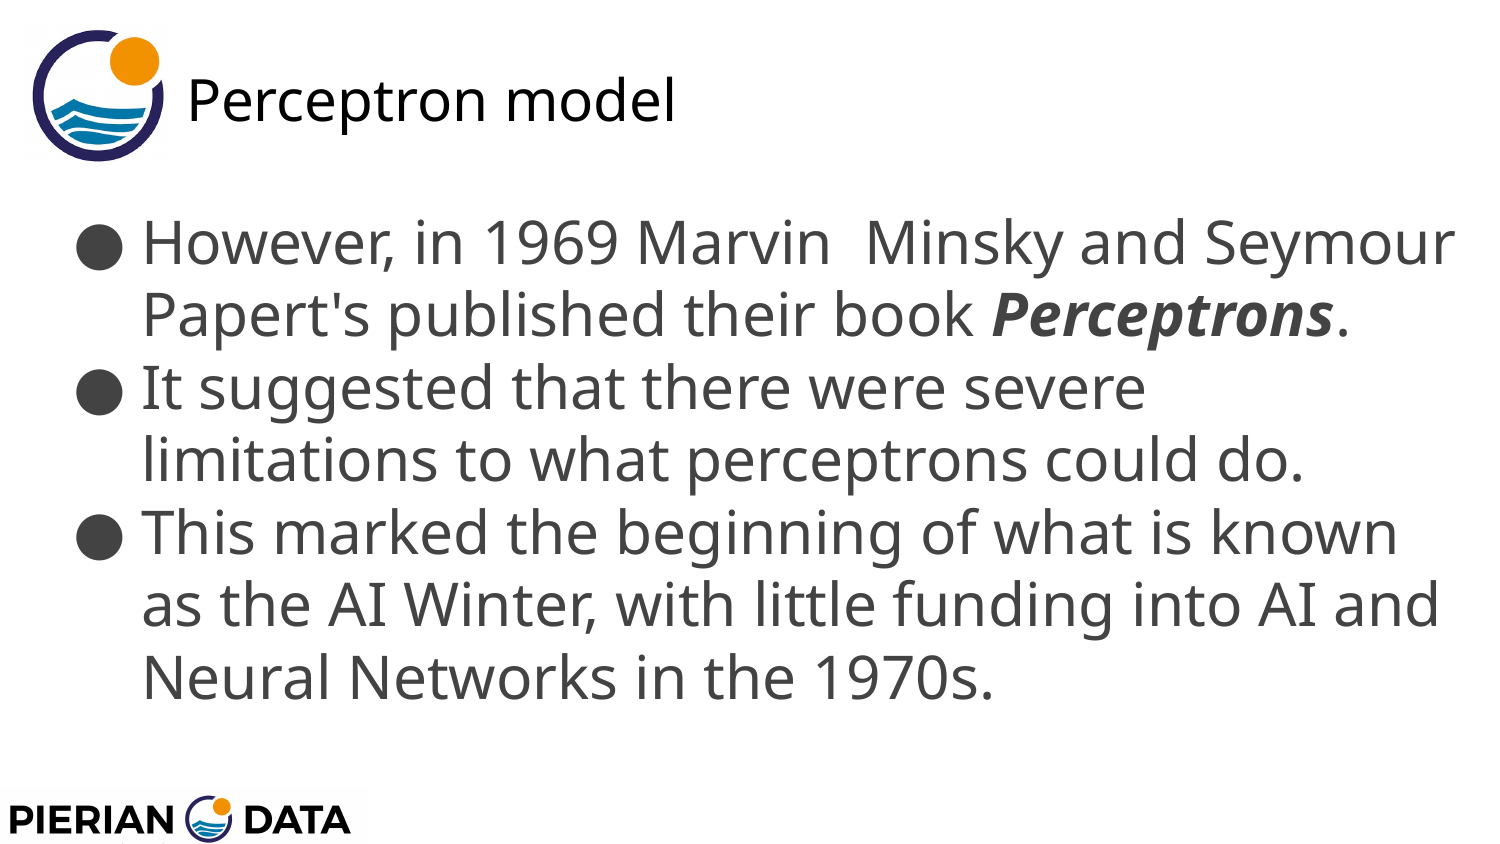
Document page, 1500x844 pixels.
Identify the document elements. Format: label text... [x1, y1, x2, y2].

picture [24, 24, 172, 167]
list However, in 1969 Marvin Minsky and Seymour Papert's published their book Perceptrons. It suggested that there were severe limitations to what perceptrons could do. This marked the beginning of what is known as the AI Winter, with little funding into AI and Neural Networks in the 1970s. [51, 189, 1476, 750]
picture [0, 787, 368, 844]
title Perceptron model [176, 48, 1449, 143]
